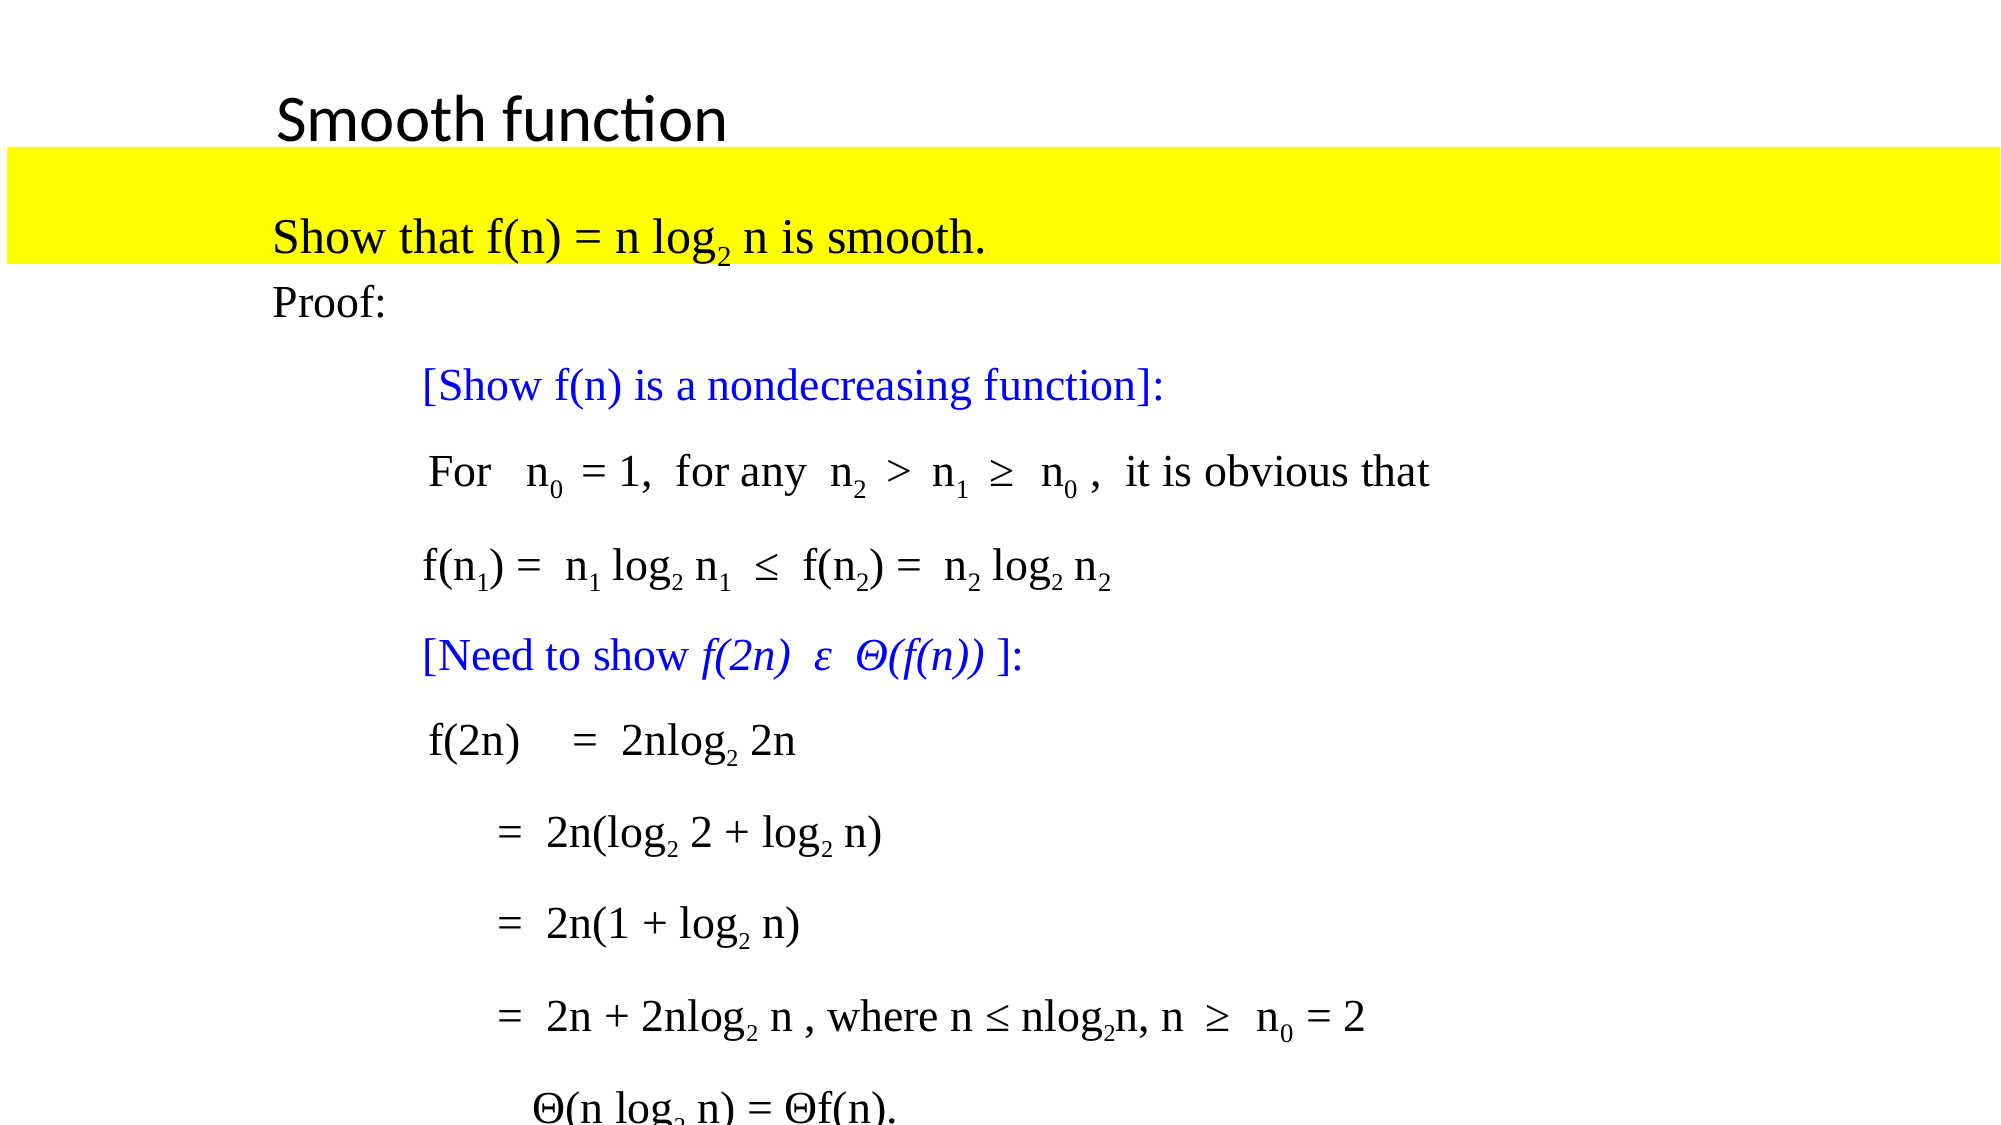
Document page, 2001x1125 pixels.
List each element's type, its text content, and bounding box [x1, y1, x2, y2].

text_box [7, 146, 2000, 265]
text_box Smooth function [261, 67, 759, 163]
